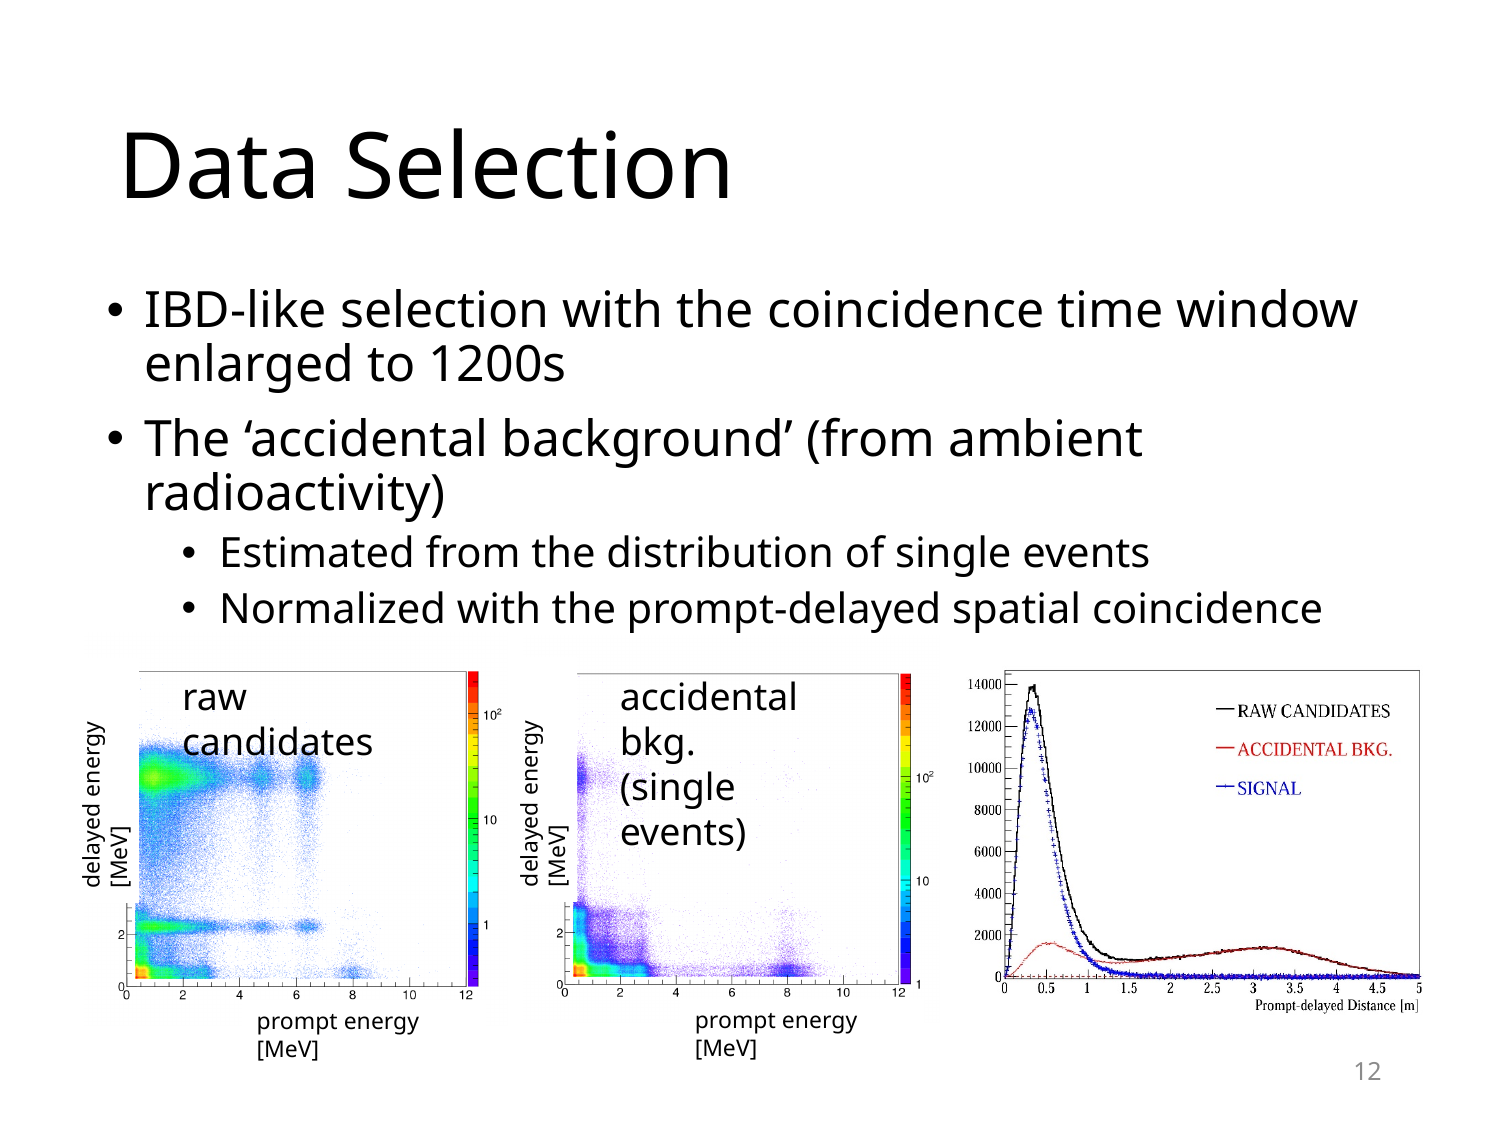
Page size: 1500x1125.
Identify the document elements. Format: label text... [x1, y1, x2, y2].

slide_number 12 [1059, 1042, 1397, 1103]
picture [965, 665, 1425, 1015]
title Data Selection [103, 59, 1397, 278]
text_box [69, 632, 940, 1043]
